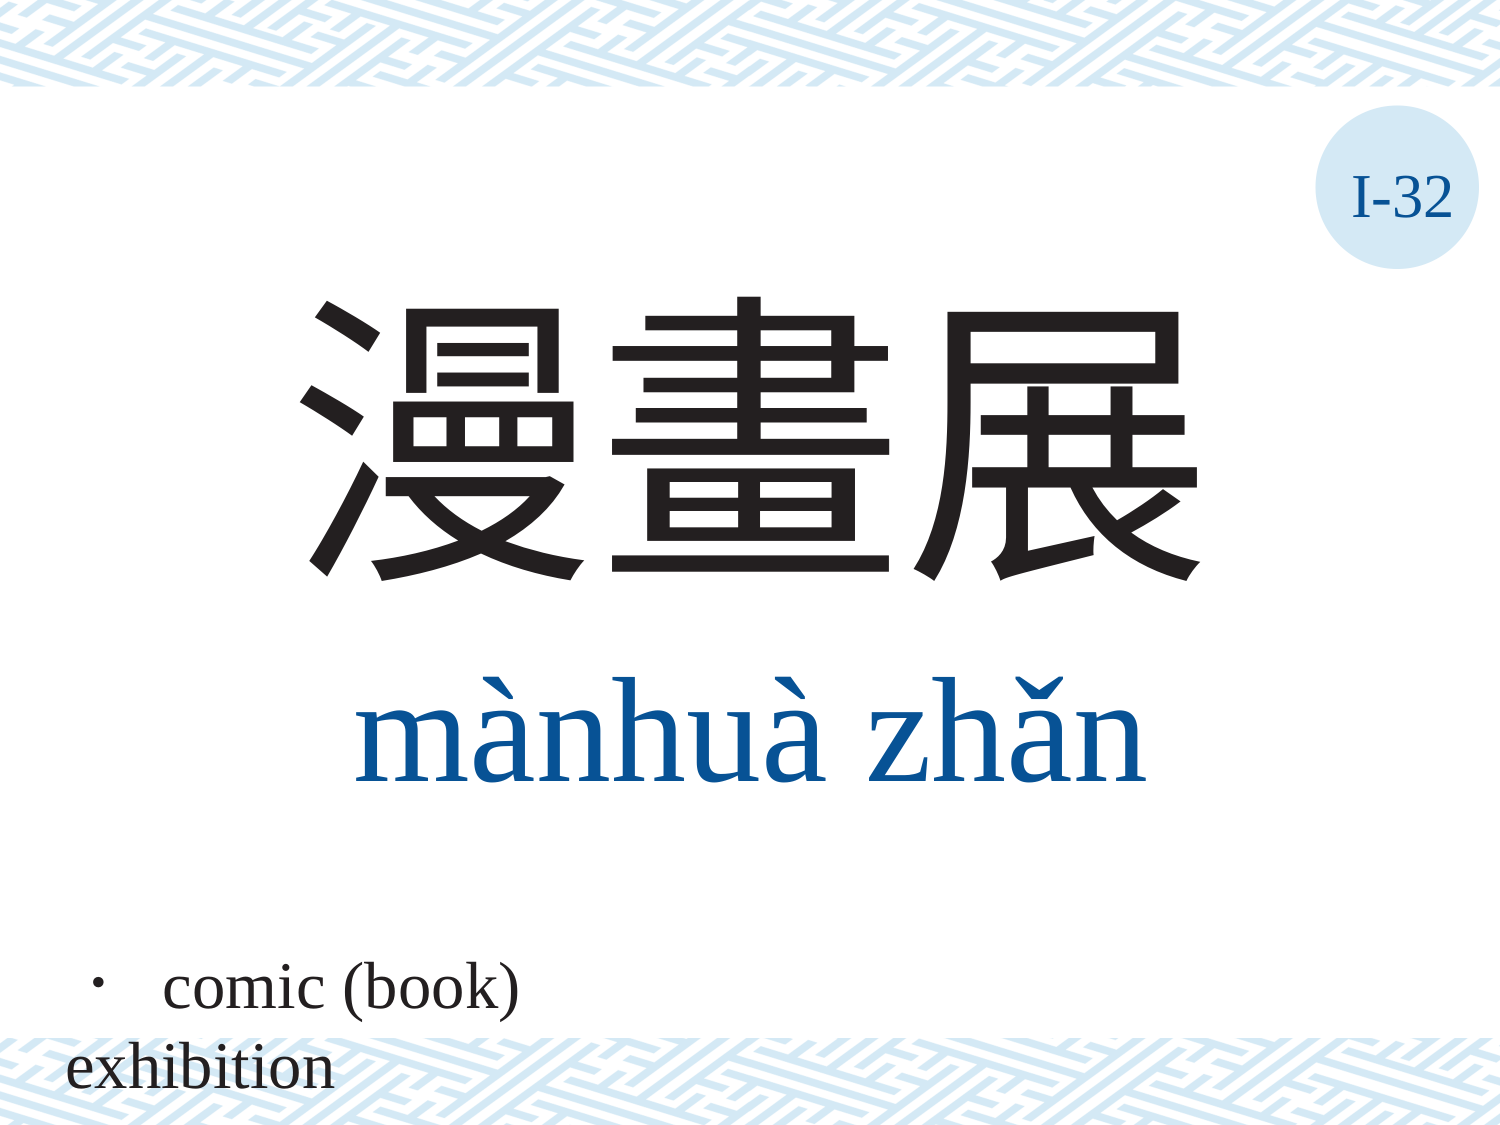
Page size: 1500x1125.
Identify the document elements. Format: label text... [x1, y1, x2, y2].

picture [0, 0, 1500, 1125]
text_box I-32 漫畫展 mànhuà zhǎn [285, 154, 1456, 812]
text_box ． comic (book) exhibition [62, 942, 795, 1103]
